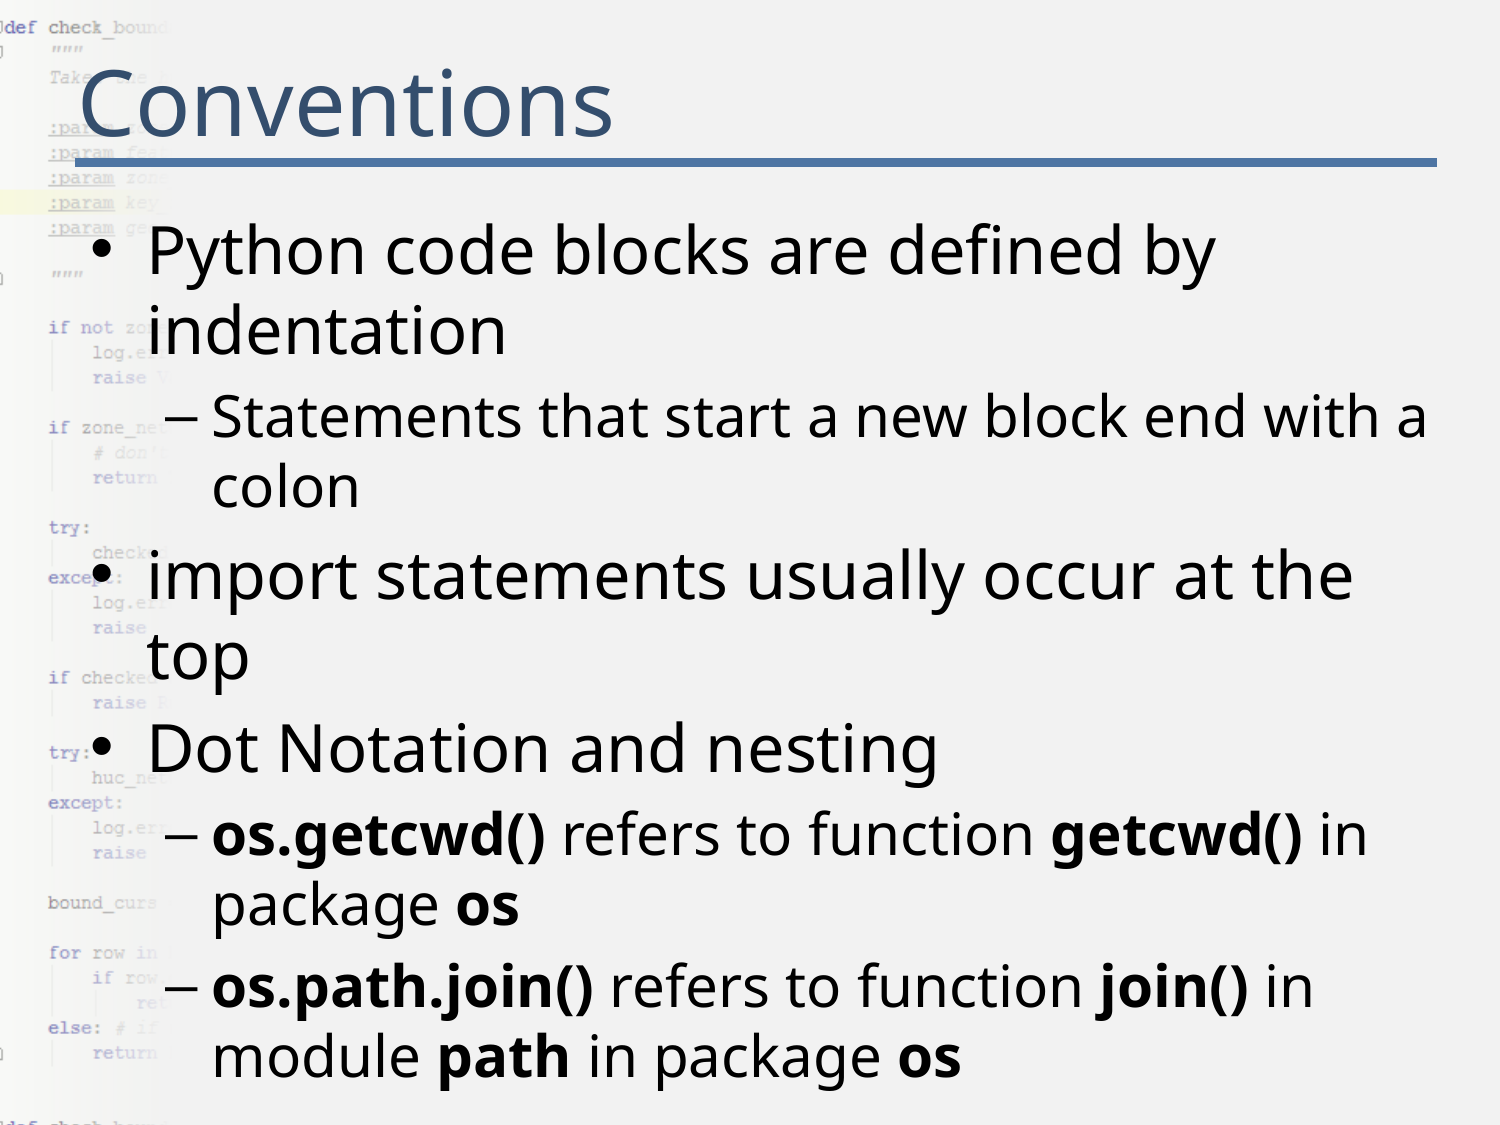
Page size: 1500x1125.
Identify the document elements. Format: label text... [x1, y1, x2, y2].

list Python code blocks are defined by indentation Statements that start a new block end with a colon import statements usually occur at the top Dot Notation and nesting os.getcwd() refers to function getcwd() in package os os.path.join() refers to function join() in module path in package os [75, 200, 1475, 1100]
title Conventions [62, 24, 1500, 175]
